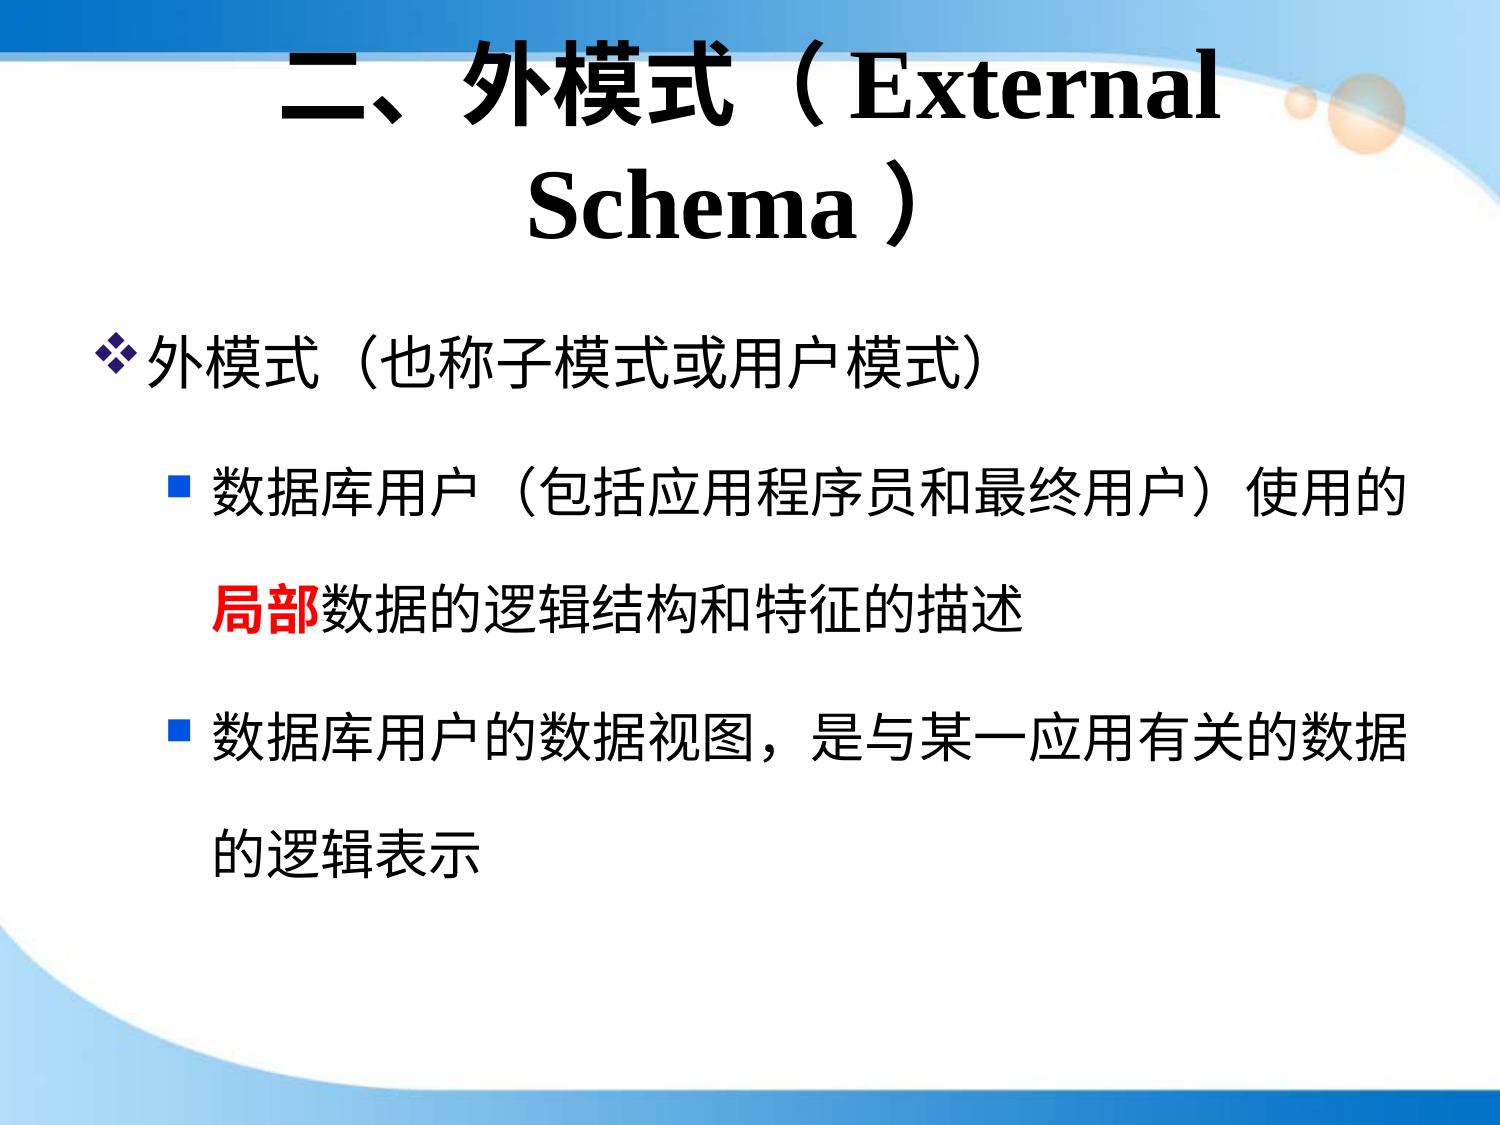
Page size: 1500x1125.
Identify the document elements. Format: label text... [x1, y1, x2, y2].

picture [0, 0, 1500, 1125]
list 外模式（也称子模式或用户模式） 数据库用户（包括应用程序员和最终用户）使用的局部数据的逻辑结构和特征的描述 数据库用户的数据视图，是与某一应用有关的数据的逻辑表示 [75, 262, 1425, 1005]
title 二、外模式（External Schema） [75, 45, 1425, 233]
